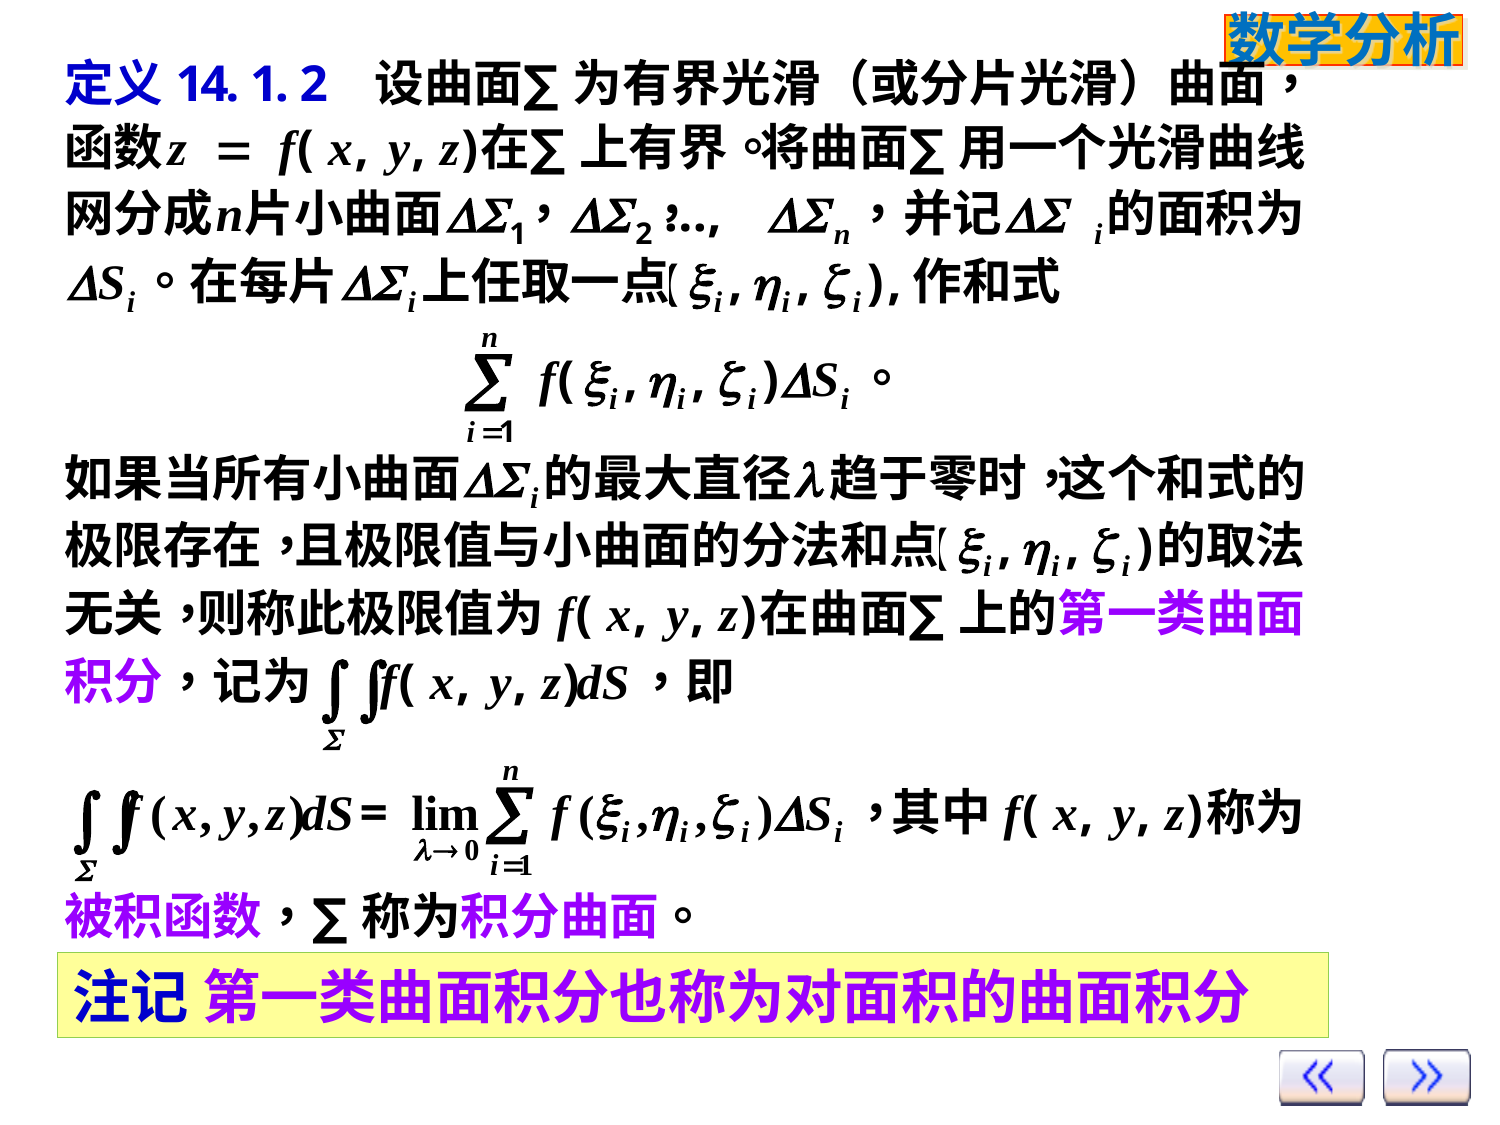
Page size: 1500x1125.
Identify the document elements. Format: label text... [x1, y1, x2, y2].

picture [1383, 1049, 1471, 1106]
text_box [63, 51, 1306, 996]
text_box 注记 第一类曲面积分也称为对面积的曲面积分 [57, 952, 1329, 1038]
picture [1279, 1050, 1365, 1106]
